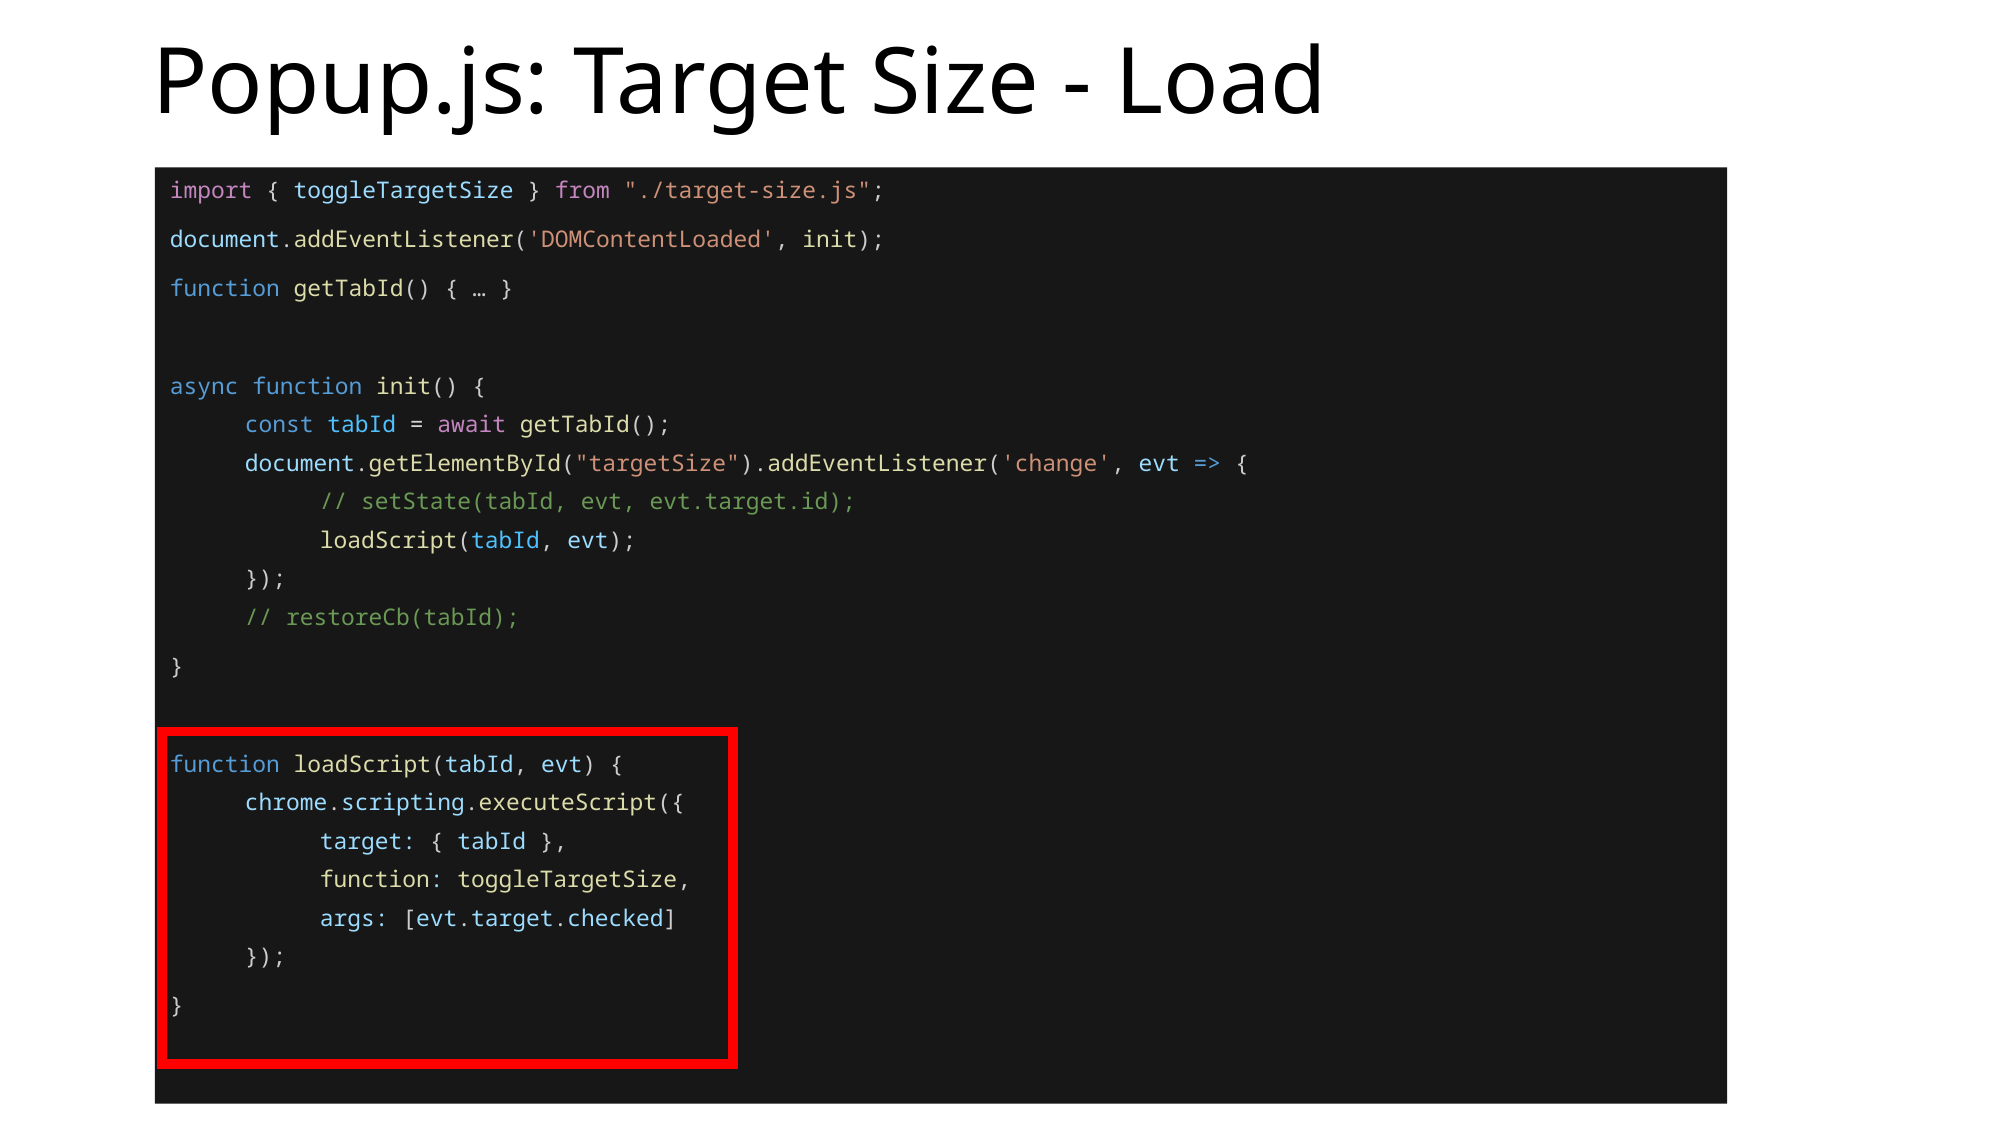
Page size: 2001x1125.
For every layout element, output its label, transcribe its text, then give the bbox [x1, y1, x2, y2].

list import { toggleTargetSize } from "./target-size.js"; document.addEventListener('DOMContentLoaded', init); function getTabId() { … } async function init() { const tabId = await getTabId(); document.getElementById("targetSize").addEventListener('change', evt => { // setState(tabId, evt, evt.target.id); loadScript(tabId, evt); }); // restoreCb(tabId); } function loadScript(tabId, evt) { chrome.scripting.executeScript({ target: { tabId }, function: toggleTargetSize, args: [evt.target.checked] }); } [154, 167, 1728, 1104]
text_box [160, 730, 734, 1066]
title Popup.js: Target Size - Load [137, 0, 1863, 168]
